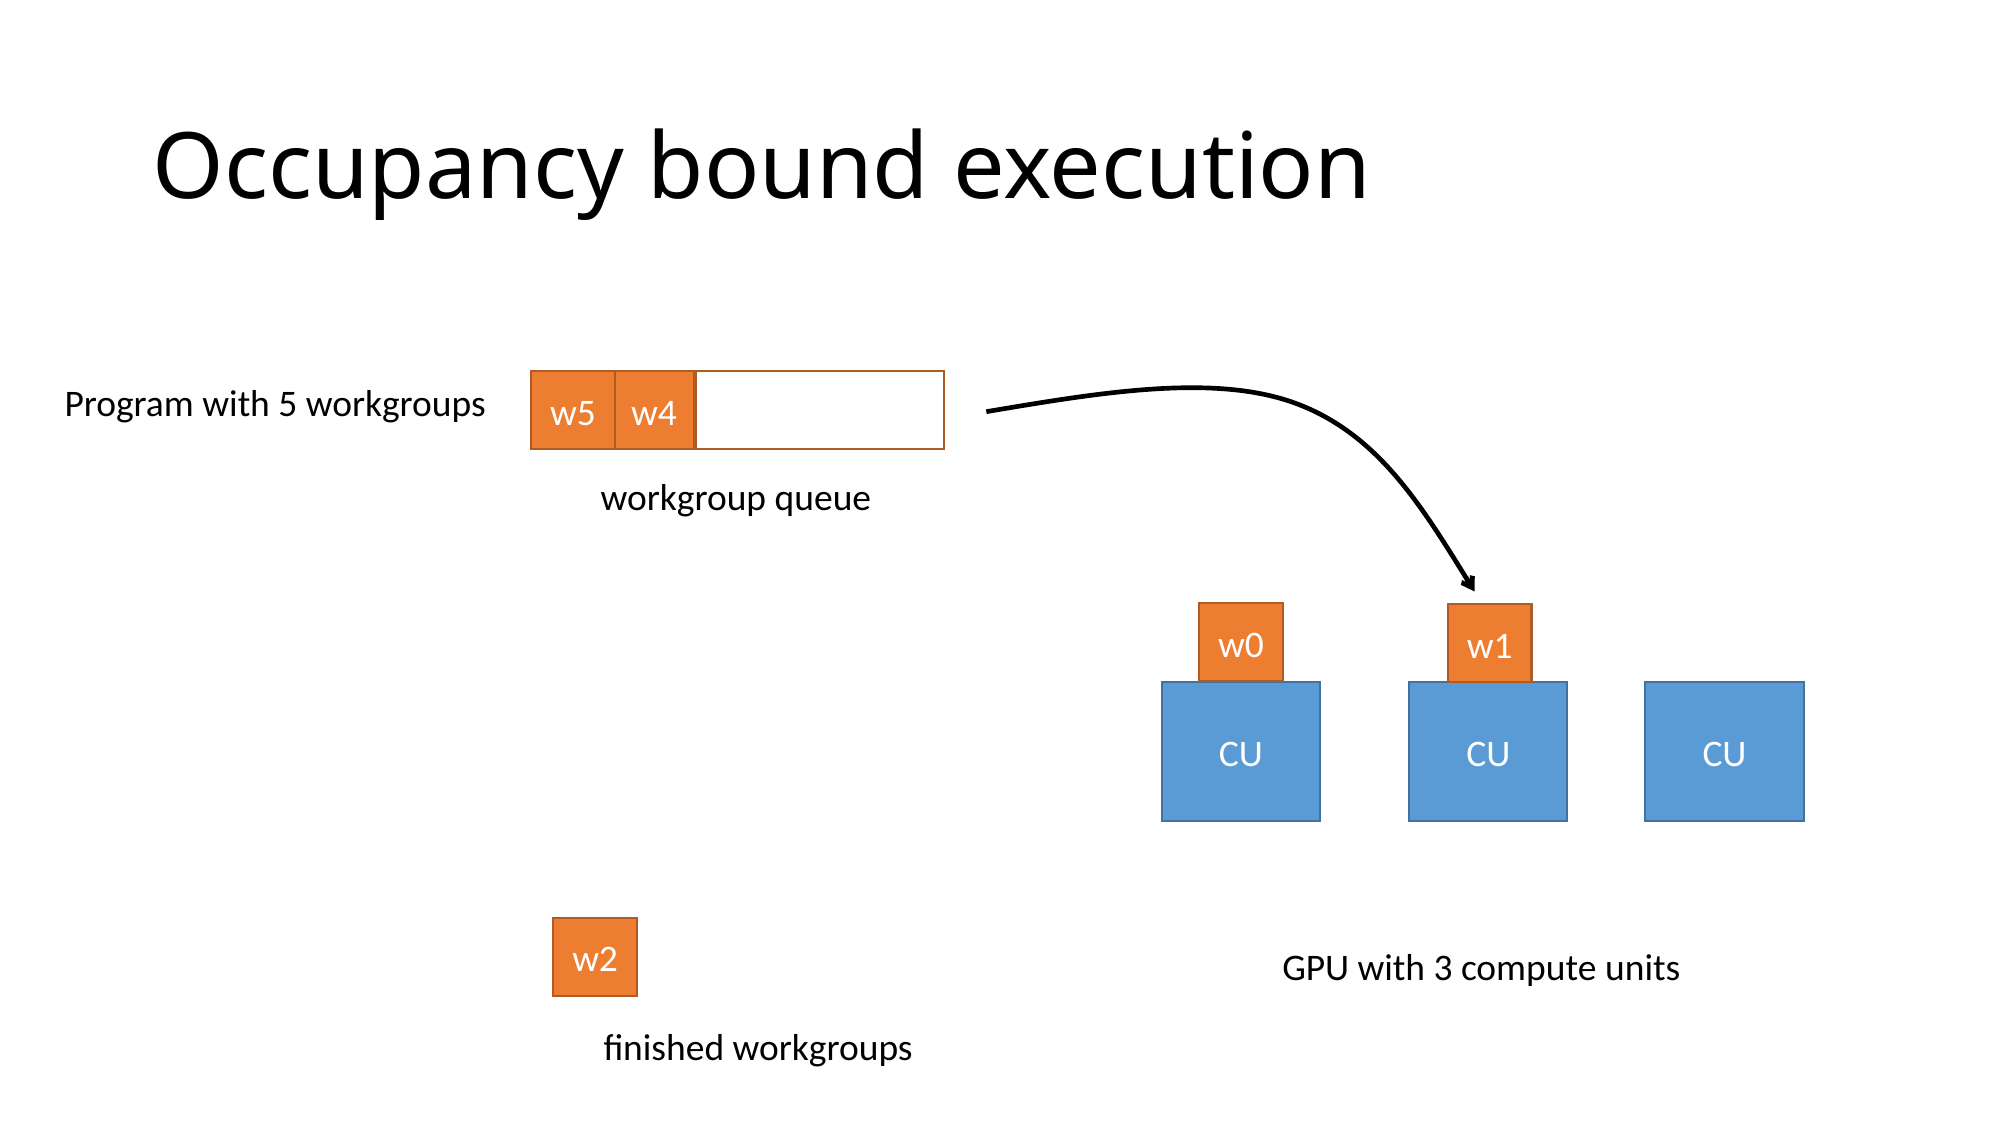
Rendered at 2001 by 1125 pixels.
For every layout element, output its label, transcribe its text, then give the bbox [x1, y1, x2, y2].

text_box GPU with 3 compute units [1267, 935, 1696, 995]
text_box workgroup queue [528, 465, 944, 526]
text_box [986, 387, 1475, 592]
text_box Program with 5 workgroups [49, 371, 502, 432]
text_box CU [1161, 681, 1321, 822]
text_box w0 [1198, 602, 1284, 682]
text_box w1 [1447, 603, 1533, 683]
text_box w2 [552, 917, 638, 997]
text_box w4 [693, 370, 945, 450]
text_box w4 [616, 370, 693, 450]
text_box CU [1644, 681, 1805, 822]
text_box finished workgroups [550, 1015, 967, 1075]
text_box CU [1408, 681, 1568, 822]
text_box w5 [530, 370, 616, 450]
title Occupancy bound execution [137, 59, 1863, 278]
